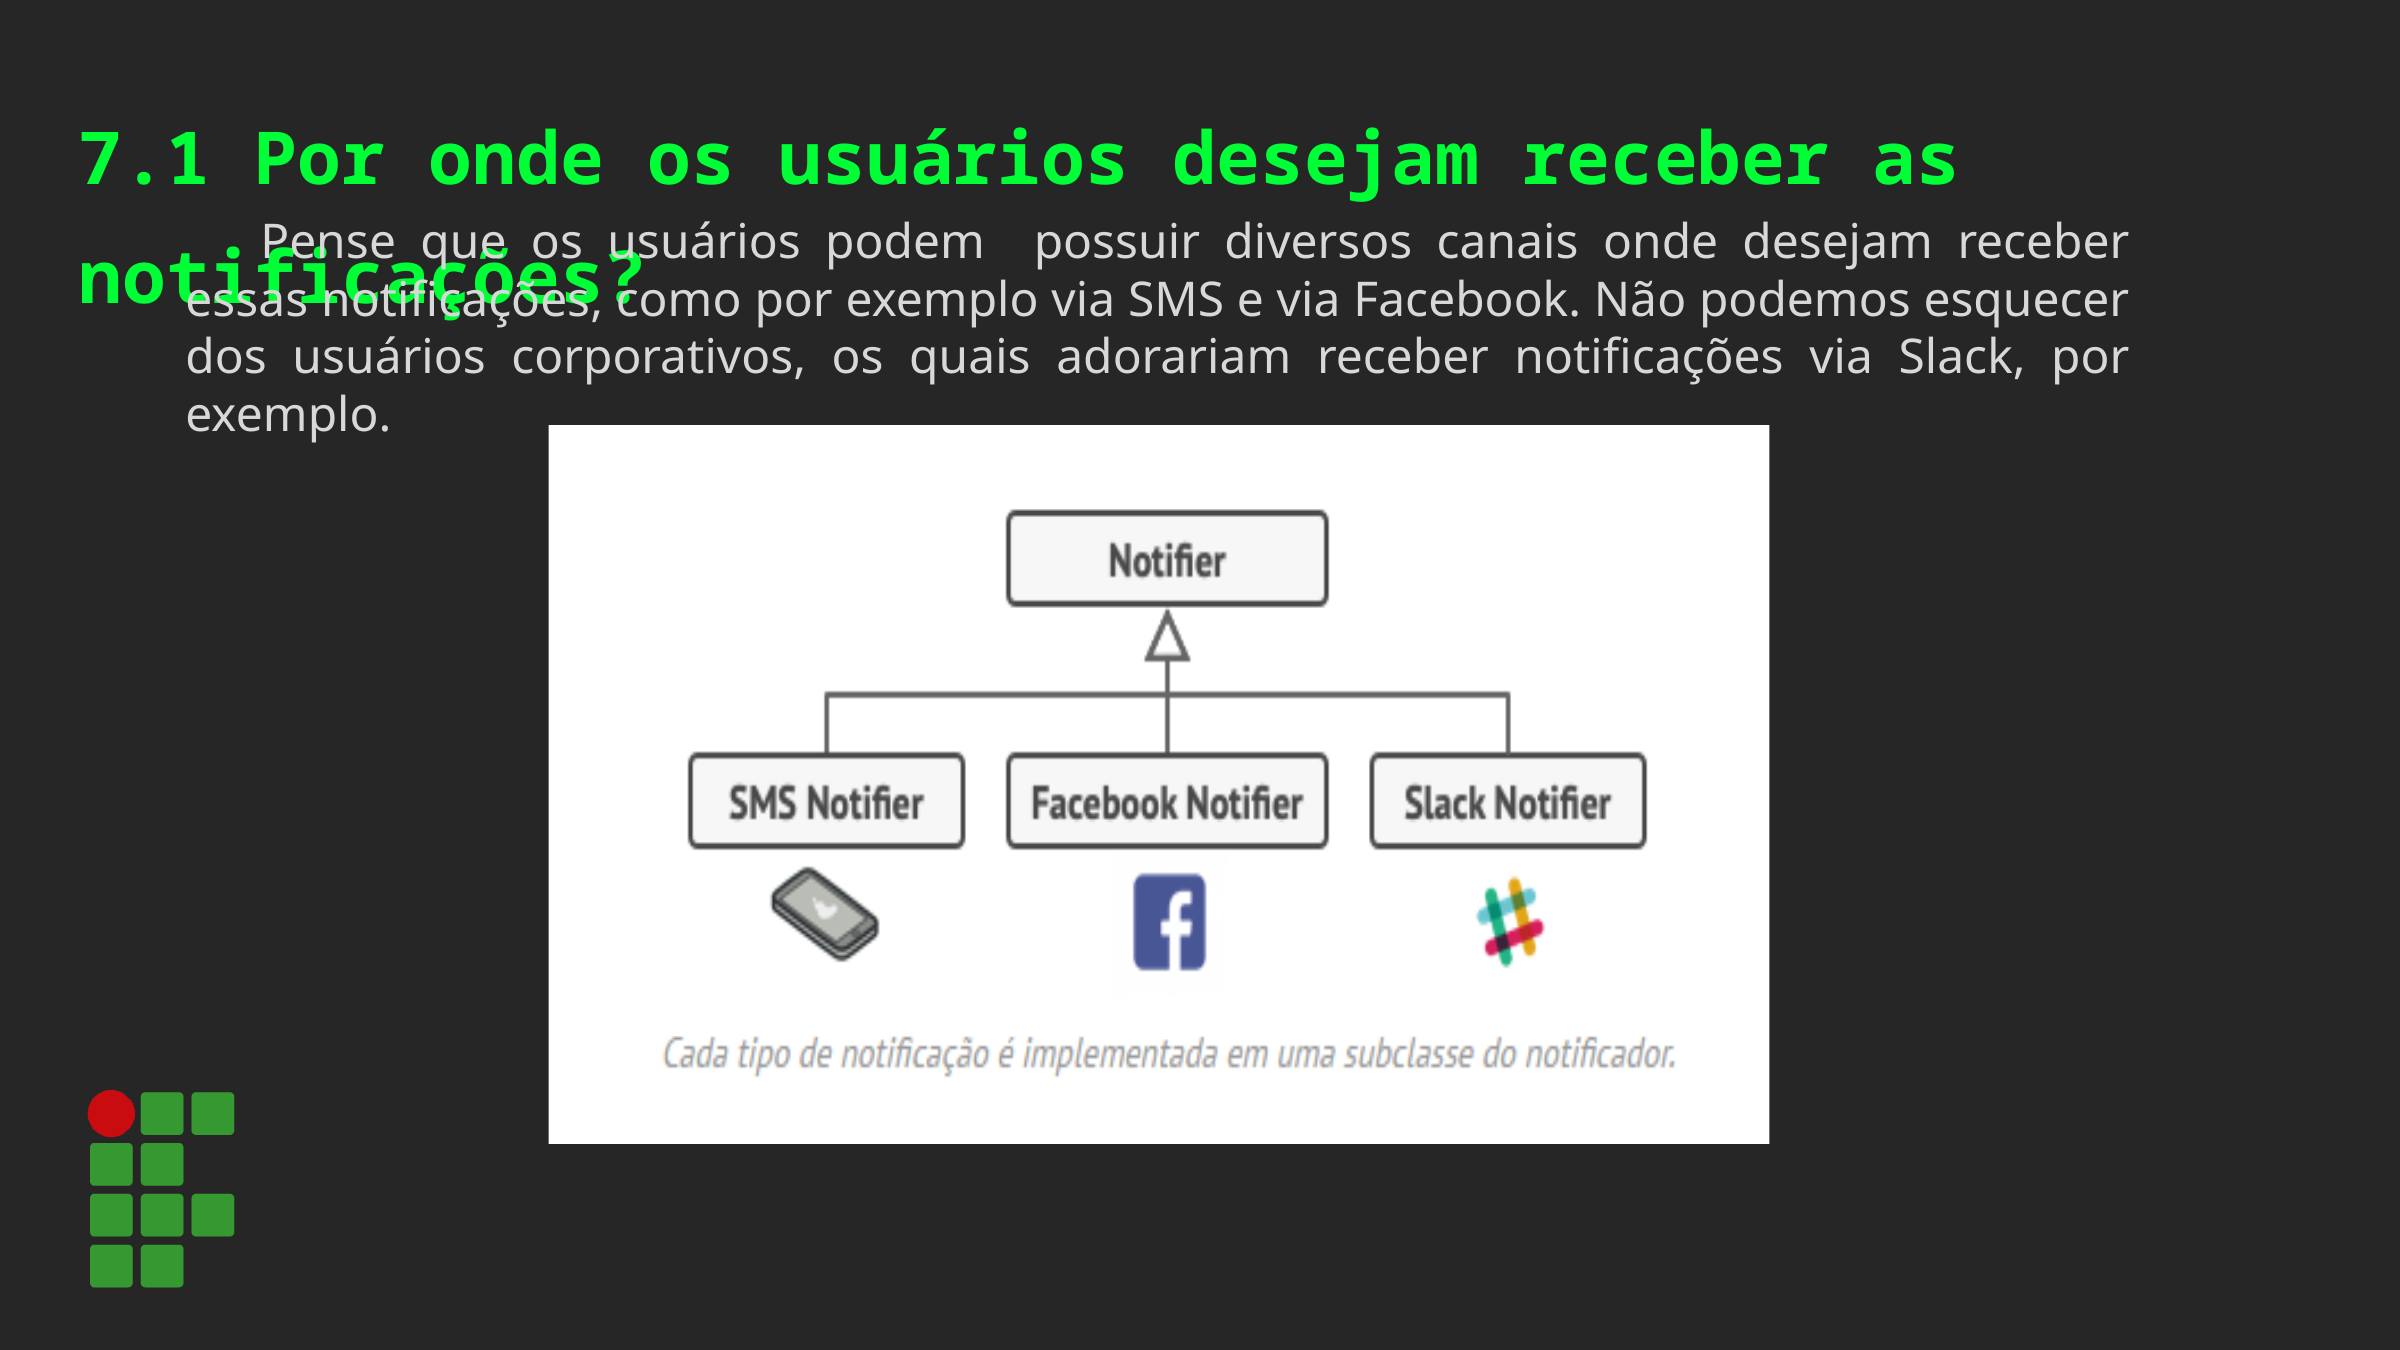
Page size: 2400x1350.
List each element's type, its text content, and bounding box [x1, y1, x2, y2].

text_box 7.1 Por onde os usuários desejam receber as notificações? [63, 72, 2319, 196]
picture [61, 1090, 262, 1290]
picture [548, 425, 1770, 1145]
text_box Pense que os usuários podem possuir diversos canais onde desejam receber essas notificações, como por exemplo via SMS e via Facebook. Não podemos esquecer dos usuários corporativos, os quais adorariam receber notificações via Slack, por exemplo. [170, 195, 2148, 456]
